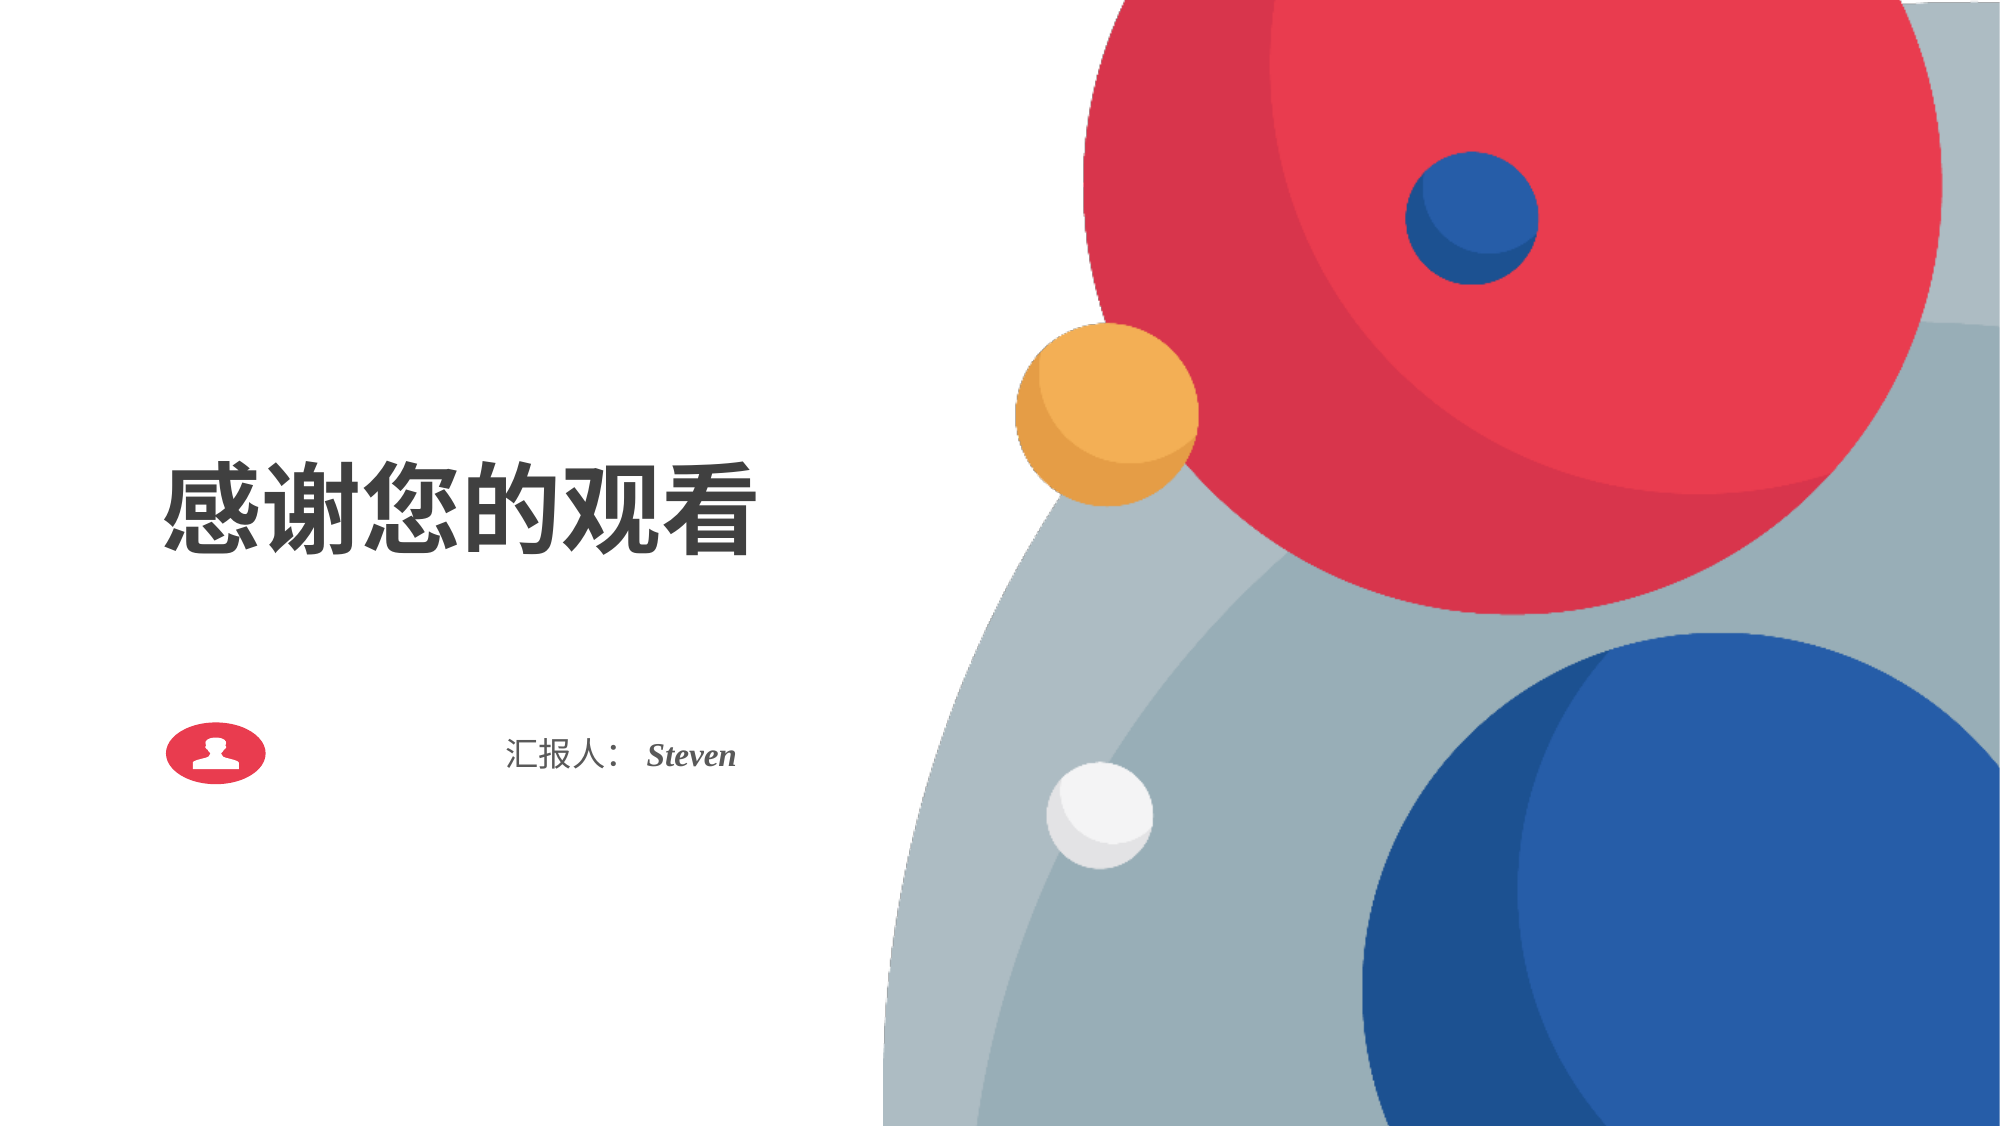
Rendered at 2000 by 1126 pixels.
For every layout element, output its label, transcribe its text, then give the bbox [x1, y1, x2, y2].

picture [883, 0, 2000, 1126]
text_box 感谢您的观看 [146, 439, 777, 575]
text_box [165, 722, 752, 822]
